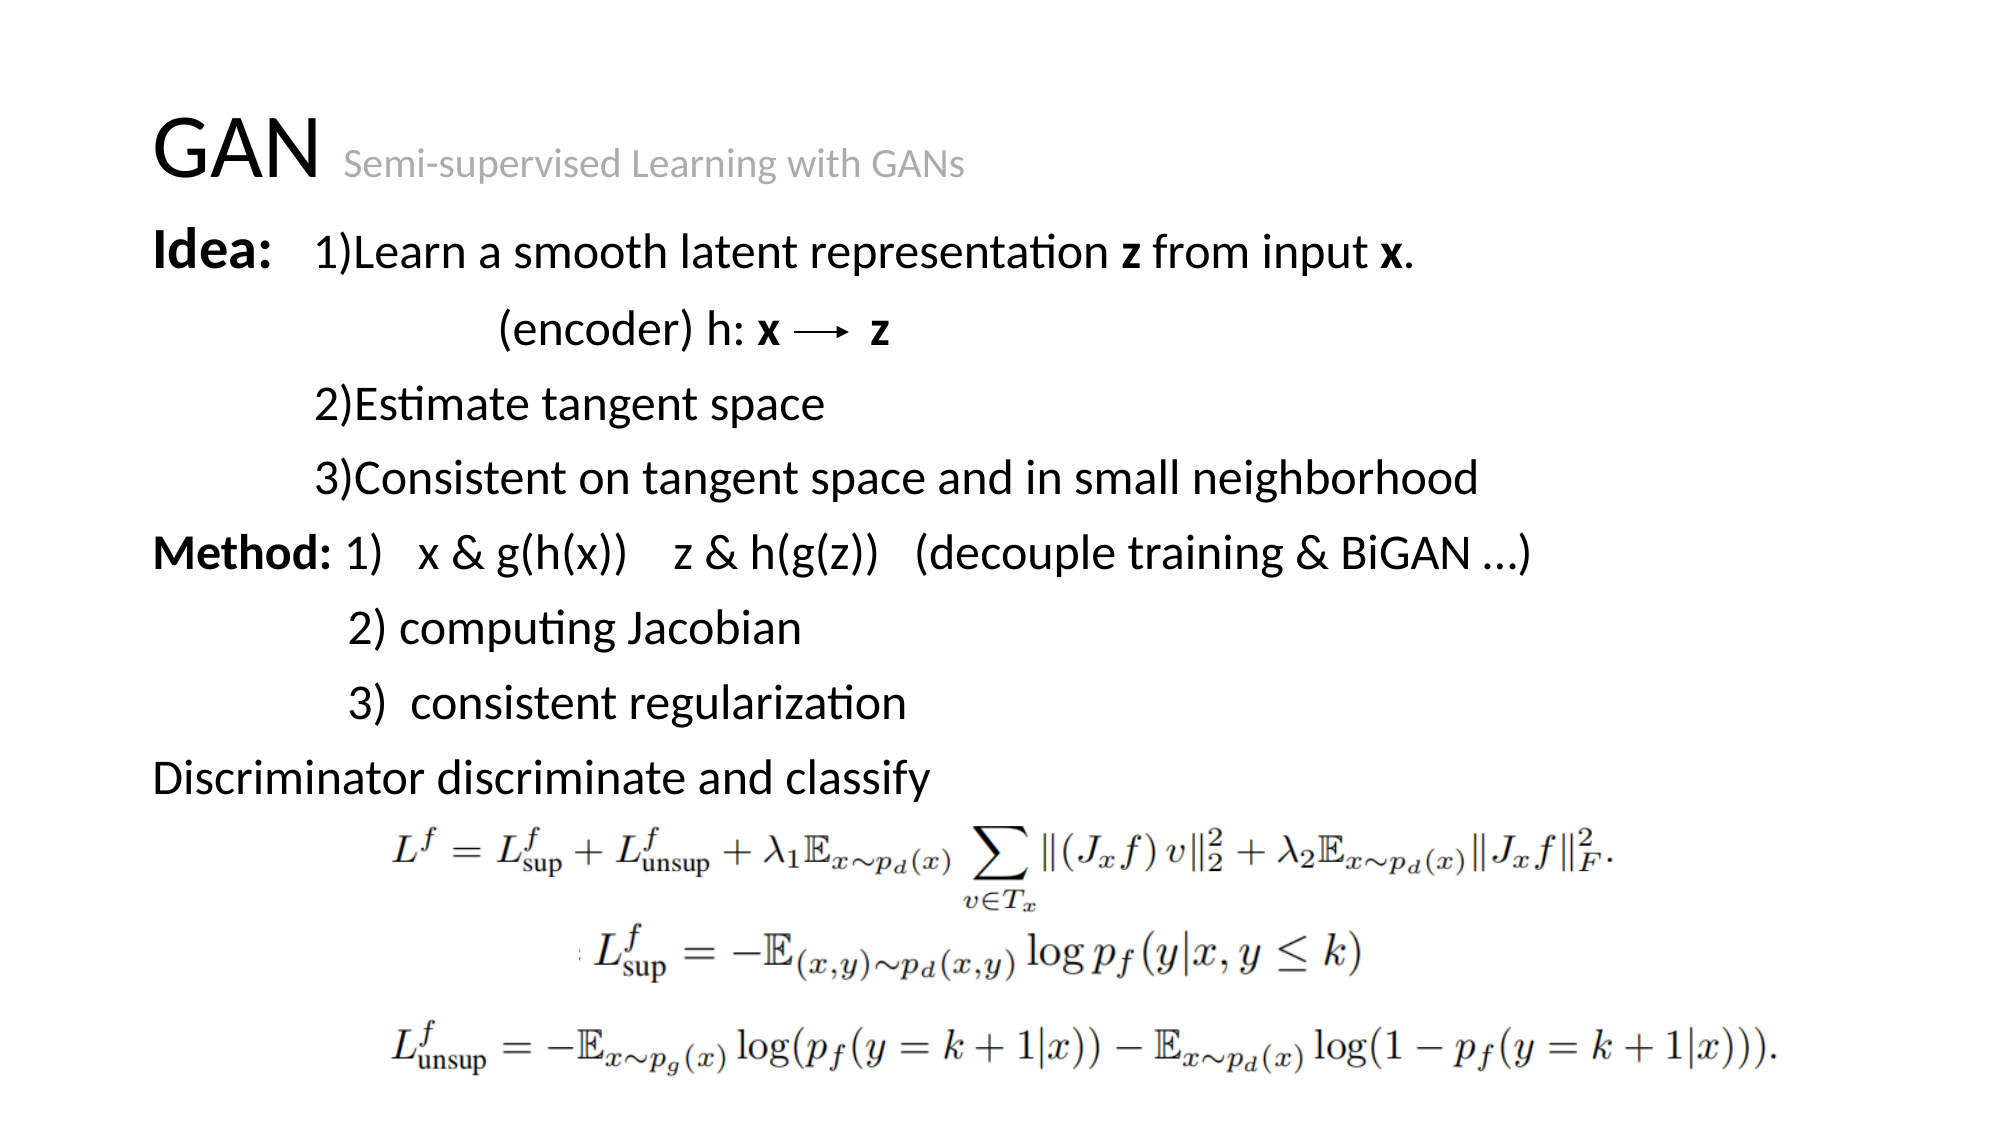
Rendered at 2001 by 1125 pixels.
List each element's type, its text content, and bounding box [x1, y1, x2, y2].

list Idea: 1)Learn a smooth latent representation z from input x. (encoder) h: x z 2)Estimate tangent space 3)Consistent on tangent space and in small neighborhood Method: 1) x & g(h(x)) z & h(g(z)) (decouple training & BiGAN …) 2) computing Jacobian 3) consistent regularization Discriminator discriminate and classify [137, 256, 1863, 925]
text_box GAN Semi-supervised Learning with GANs [137, 38, 1863, 256]
picture [390, 1018, 1779, 1079]
picture [364, 810, 1635, 915]
picture [579, 917, 1374, 991]
